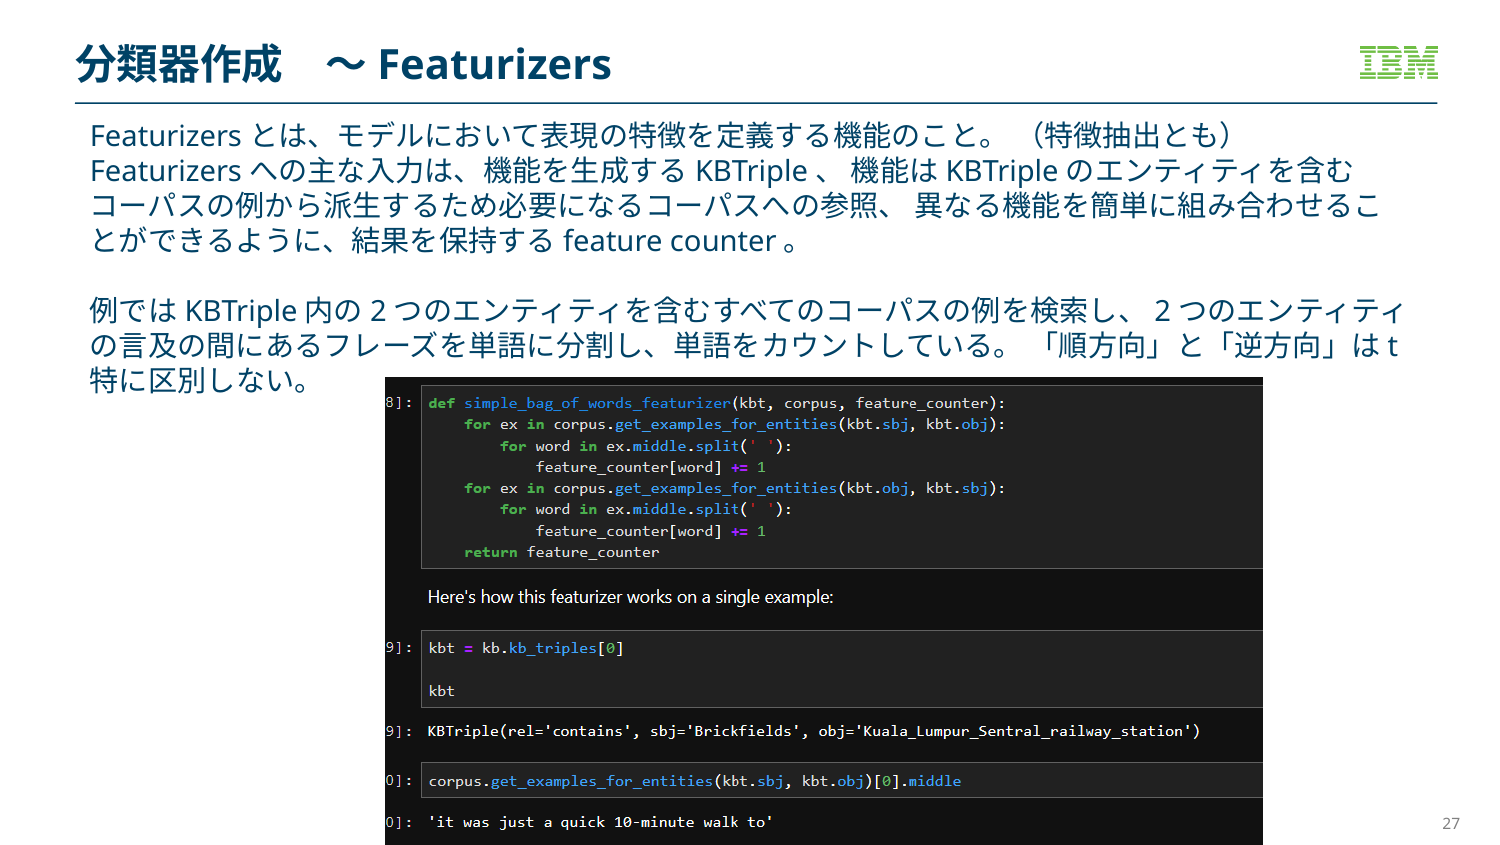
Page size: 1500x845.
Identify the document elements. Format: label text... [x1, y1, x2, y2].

picture [1425, 46, 1438, 79]
picture [385, 377, 1263, 845]
slide_number 27 [1263, 806, 1475, 836]
title 分類器作成 ～Featurizers [75, 36, 1425, 89]
list Featurizersとは、モデルにおいて表現の特徴を定義する機能のこと。 （特徴抽出とも） Featurizersへの主な入力は、機能を生成するKBTriple、 機能はKBTripleのエンティティを含むコーパスの例から派生するため必要になるコーパスへの参照、 異なる機能を簡単に組み合わせることができるように、結果を保持するfeature counter。 例ではKBTriple内の2つのエンティティを含むすべてのコーパスの例を検索し、2つのエンティティの言及の間にあるフレーズを単語に分割し、単語をカウントしている。 「順方向」と「逆方向」はt特に区別しない。 [75, 109, 1425, 685]
